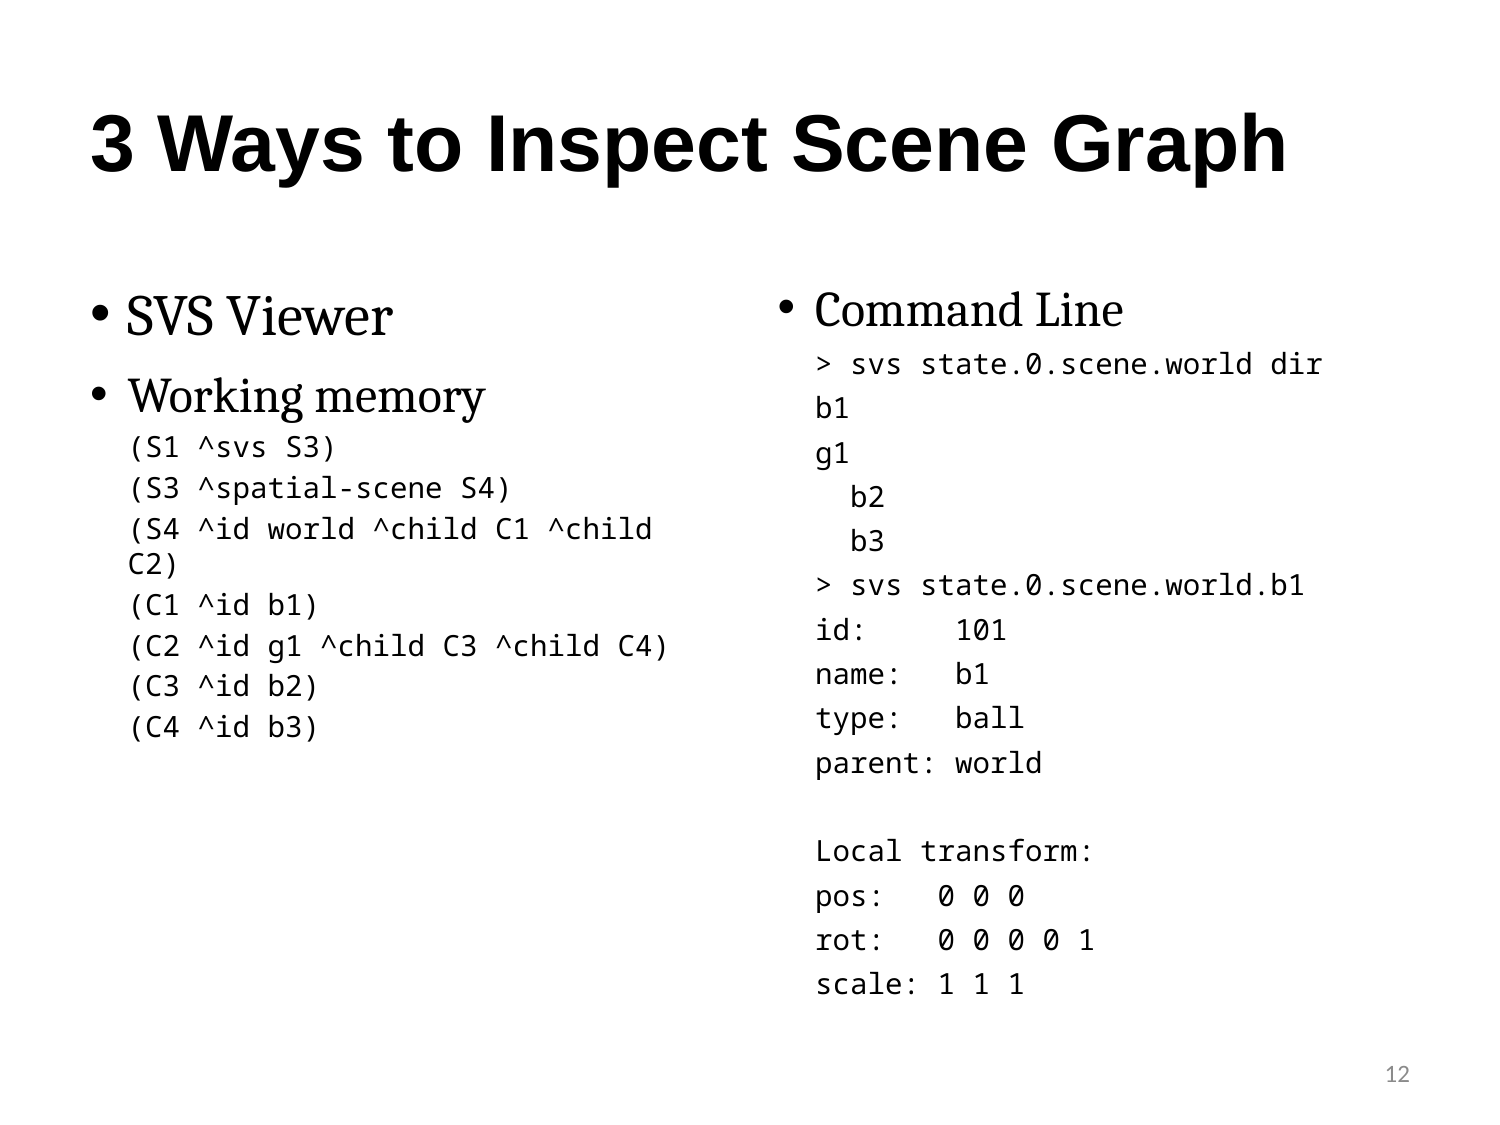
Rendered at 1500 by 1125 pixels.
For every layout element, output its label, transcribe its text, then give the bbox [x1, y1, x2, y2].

slide_number 12 [1074, 1042, 1425, 1103]
title 3 Ways to Inspect Scene Graph [75, 45, 1425, 233]
list SVS Viewer Working memory (S1 ^svs S3) (S3 ^spatial-scene S4) (S4 ^id world ^child C1 ^child C2) (C1 ^id b1) (C2 ^id g1 ^child C3 ^child C4) (C3 ^id b2) (C4 ^id b3) [75, 262, 738, 1005]
list Command Line > svs state.0.scene.world dir b1 g1 b2 b3 > svs state.0.scene.world.b1 id: 101 name: b1 type: ball parent: world Local transform: pos: 0 0 0 rot: 0 0 0 0 1 scale: 1 1 1 [762, 262, 1425, 1005]
